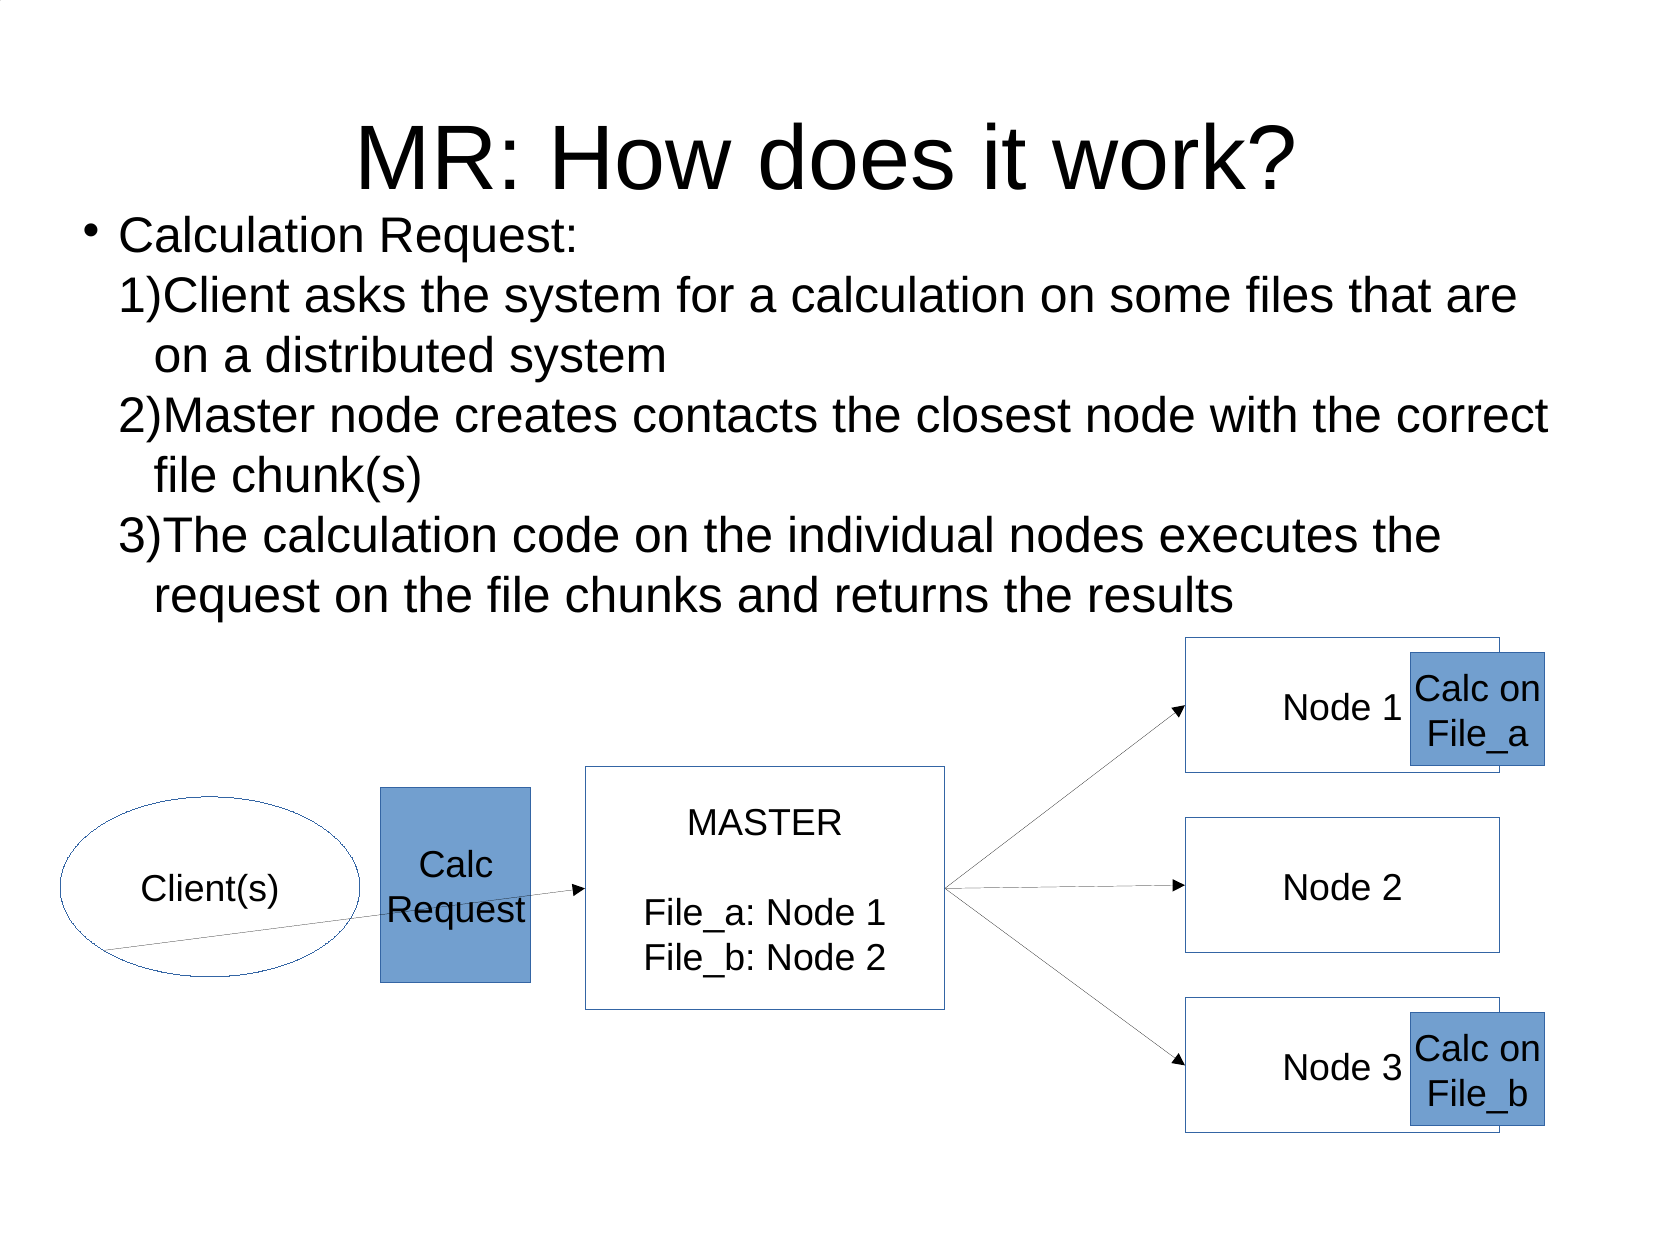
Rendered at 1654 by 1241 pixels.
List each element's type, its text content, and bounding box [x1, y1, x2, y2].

text_box Node 3 [1185, 997, 1500, 1133]
text_box Calc on File_a [1410, 652, 1545, 766]
text_box MASTER File_a: Node 1 File_b: Node 2 [585, 766, 939, 1010]
text_box Calc Request [380, 787, 531, 885]
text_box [944, 888, 1186, 1066]
text_box Client(s) [60, 796, 360, 950]
text_box Calc Request [380, 897, 531, 983]
text_box Calculation Request: Client asks the system for a calculation on some files that are on a distributed system Master node creates contacts the closest node with the correct file chunk(s) The calculation code on the individual nodes executes the request on the file chunks and returns the results [82, 217, 1571, 609]
text_box Node 2 [1190, 817, 1500, 953]
text_box Calc on File_b [1410, 1012, 1545, 1126]
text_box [944, 704, 1186, 884]
text_box MR: How does it work? [82, 49, 1571, 217]
text_box Node 1 [1185, 637, 1500, 773]
text_box Client(s) [104, 919, 350, 977]
